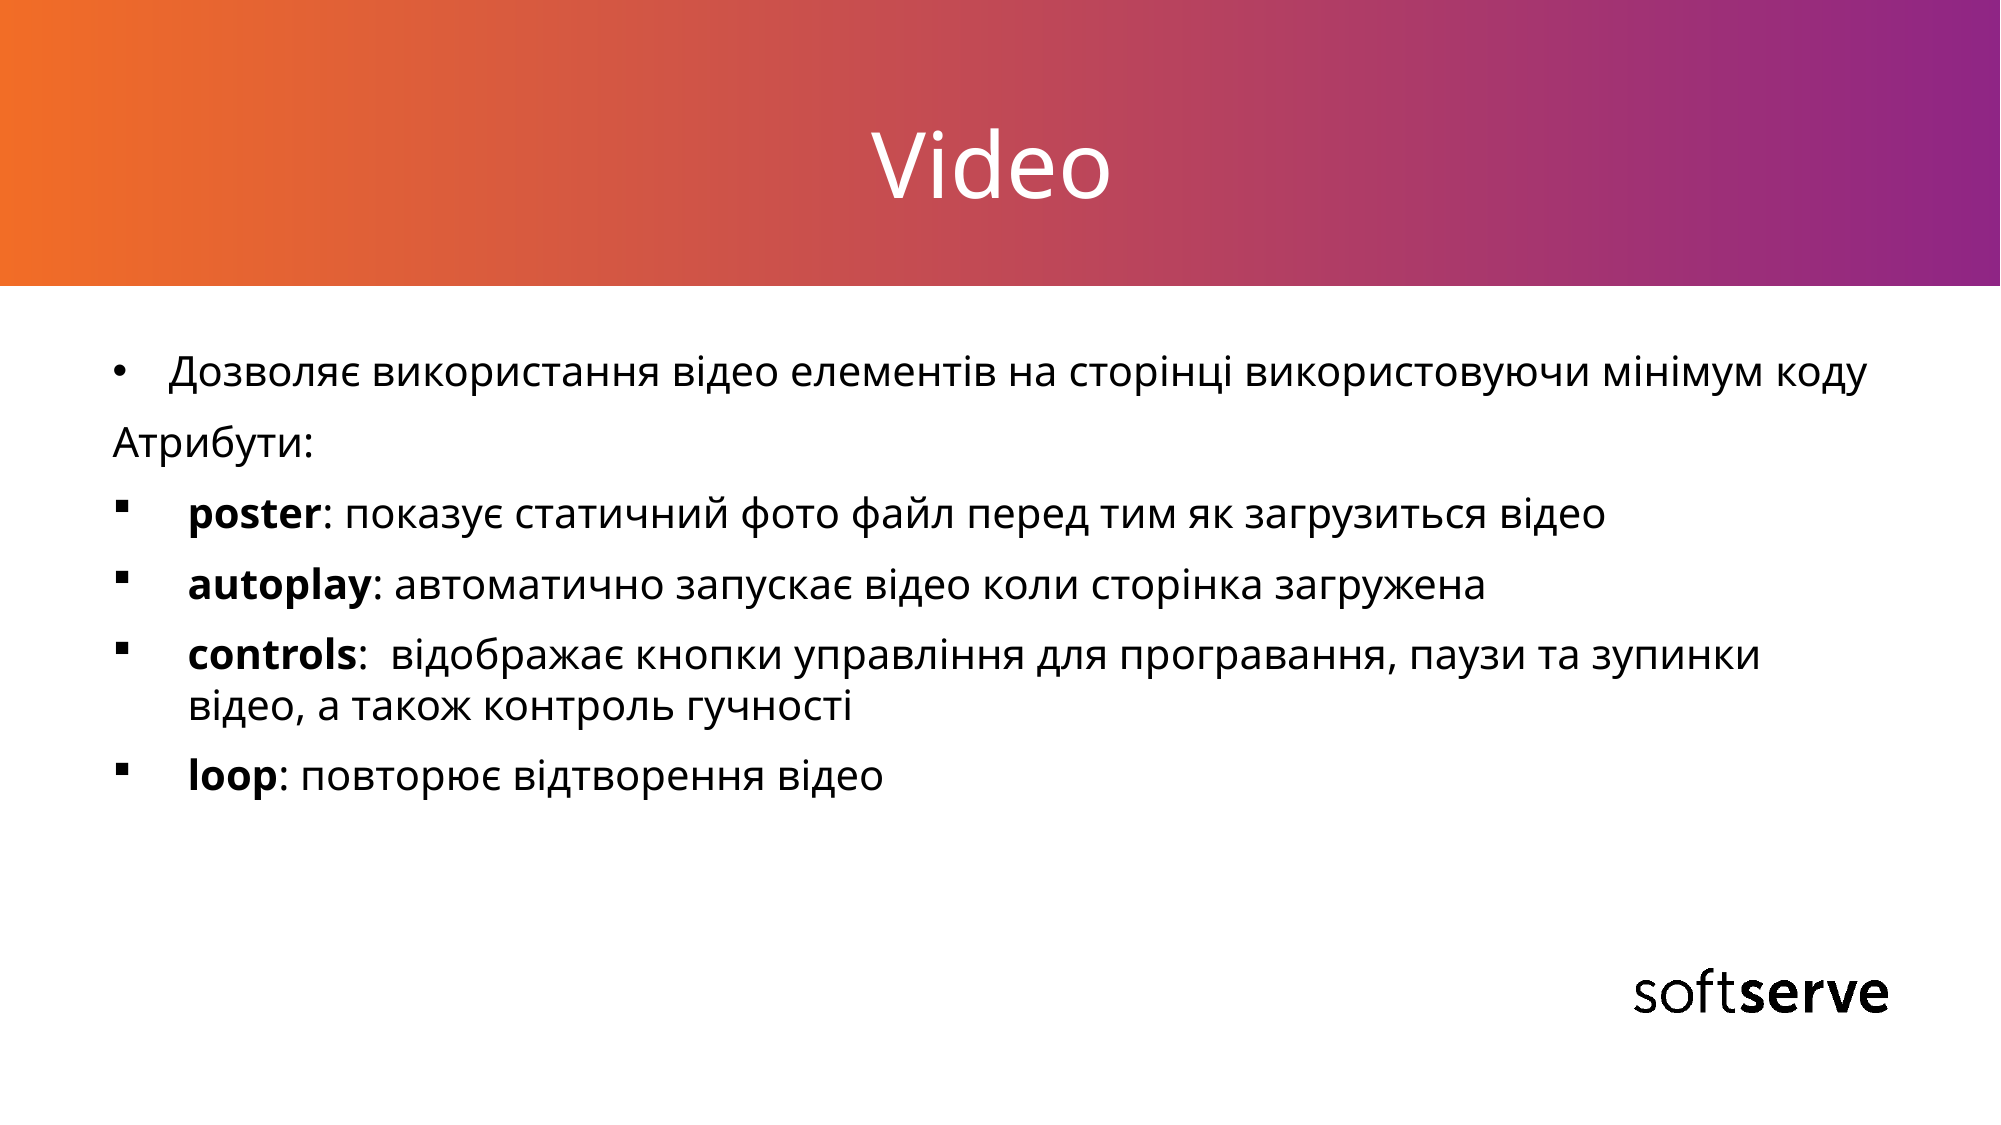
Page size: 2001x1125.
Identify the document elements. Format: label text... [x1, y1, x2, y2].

title Video [112, 112, 1888, 225]
picture [1634, 968, 1888, 1013]
list Дозволяє використання відео елементів на сторінці використовуючи мінімум коду Атрибути: poster: показує статичний фото файл перед тим як загрузиться відео autoplay: автоматично запускає відео коли сторінка загружена controls: відображає кнопки управління для програвання, паузи та зупинки відео, а також контроль гучності loop: повторює відтворення відео [112, 337, 1888, 900]
